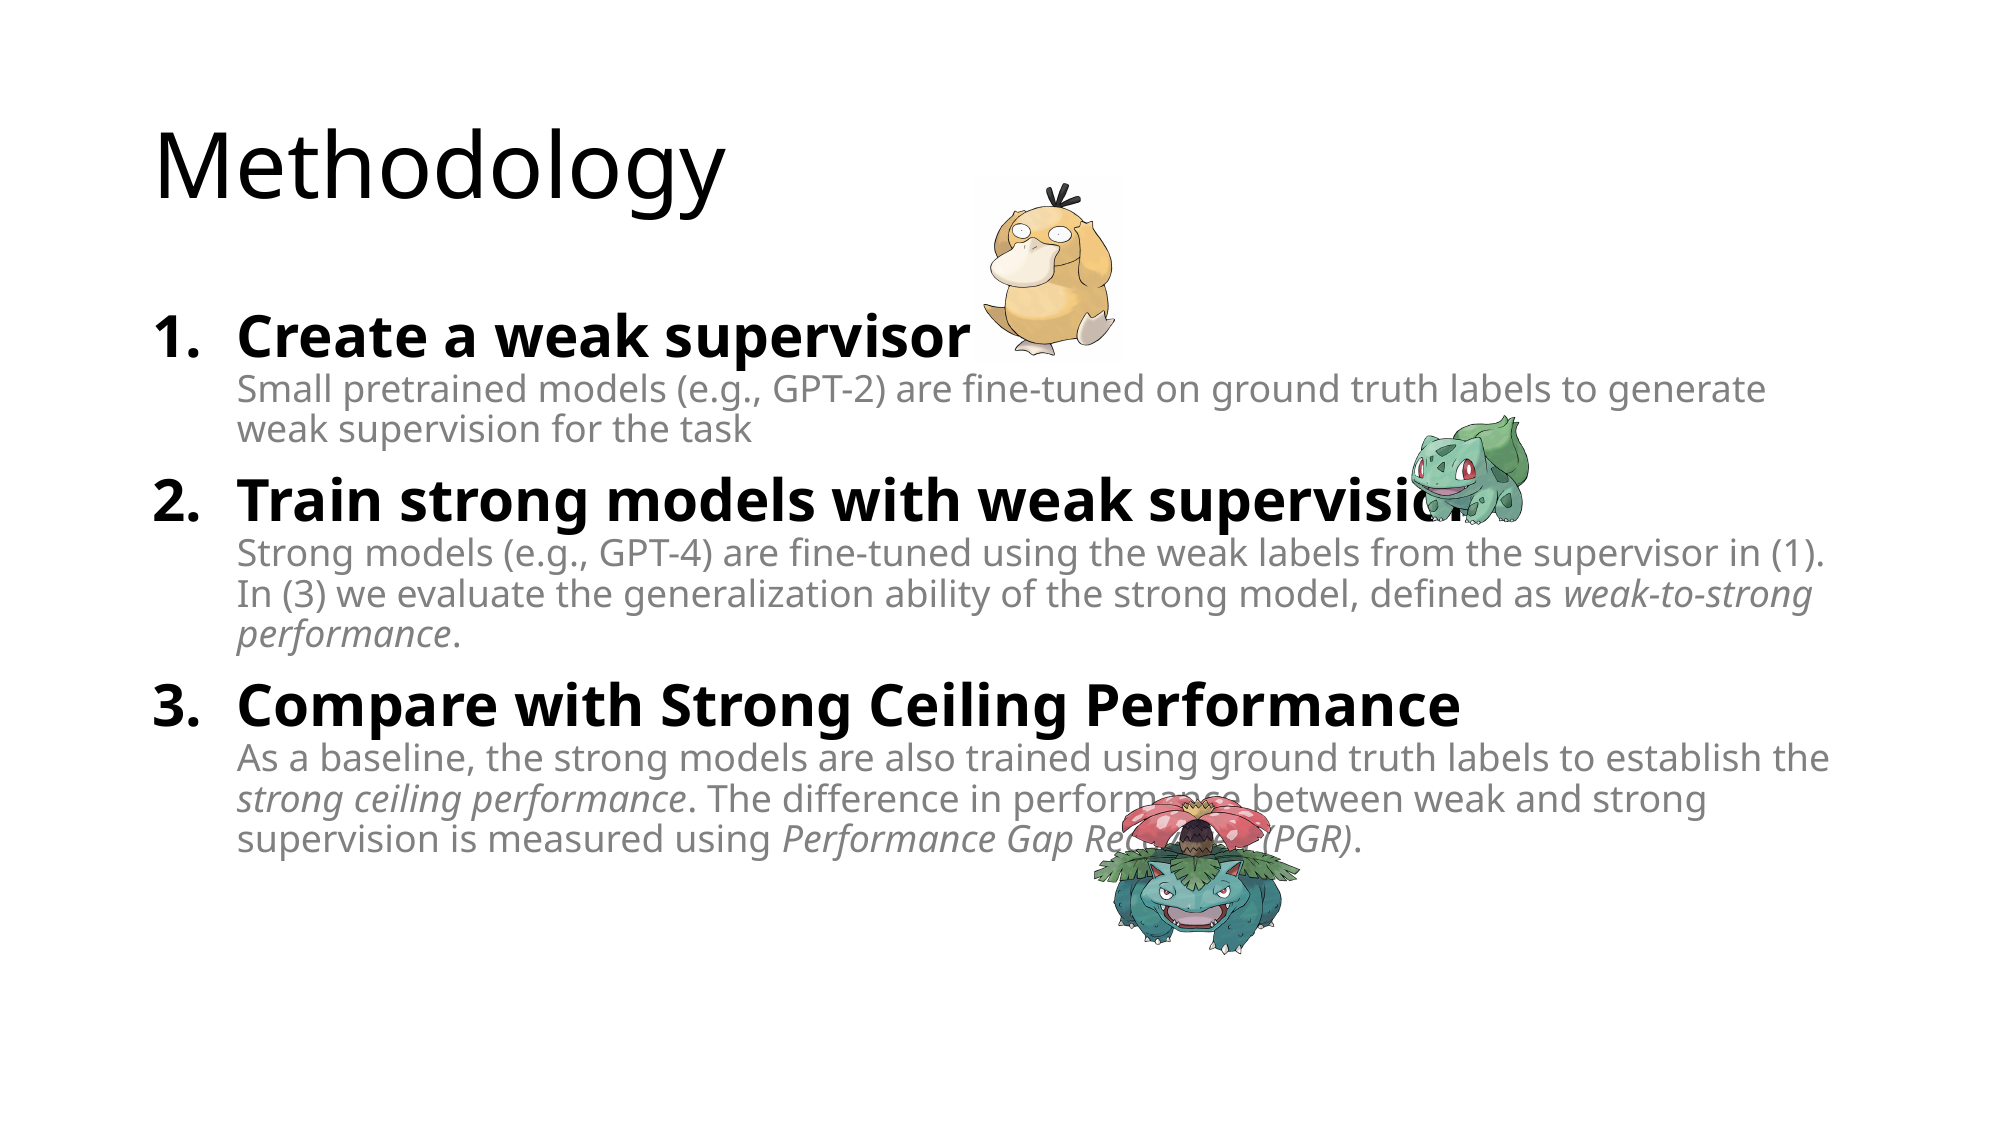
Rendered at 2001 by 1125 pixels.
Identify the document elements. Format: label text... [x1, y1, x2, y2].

picture [1083, 760, 1311, 989]
title Methodology [137, 59, 1863, 278]
list Create a weak supervisor Small pretrained models (e.g., GPT-2) are fine-tuned on ground truth labels to generate weak supervision for the task Train strong models with weak supervision Strong models (e.g., GPT-4) are fine-tuned using the weak labels from the supervisor in (1). In (3) we evaluate the generalization ability of the strong model, defined as weak-to-strong performance. Compare with Strong Ceiling Performance As a baseline, the strong models are also trained using ground truth labels to establish the strong ceiling performance. The difference in performance between weak and strong supervision is measured using Performance Gap Recovered (PGR). [137, 299, 1863, 1014]
picture [973, 177, 1124, 363]
picture [1405, 405, 1536, 536]
